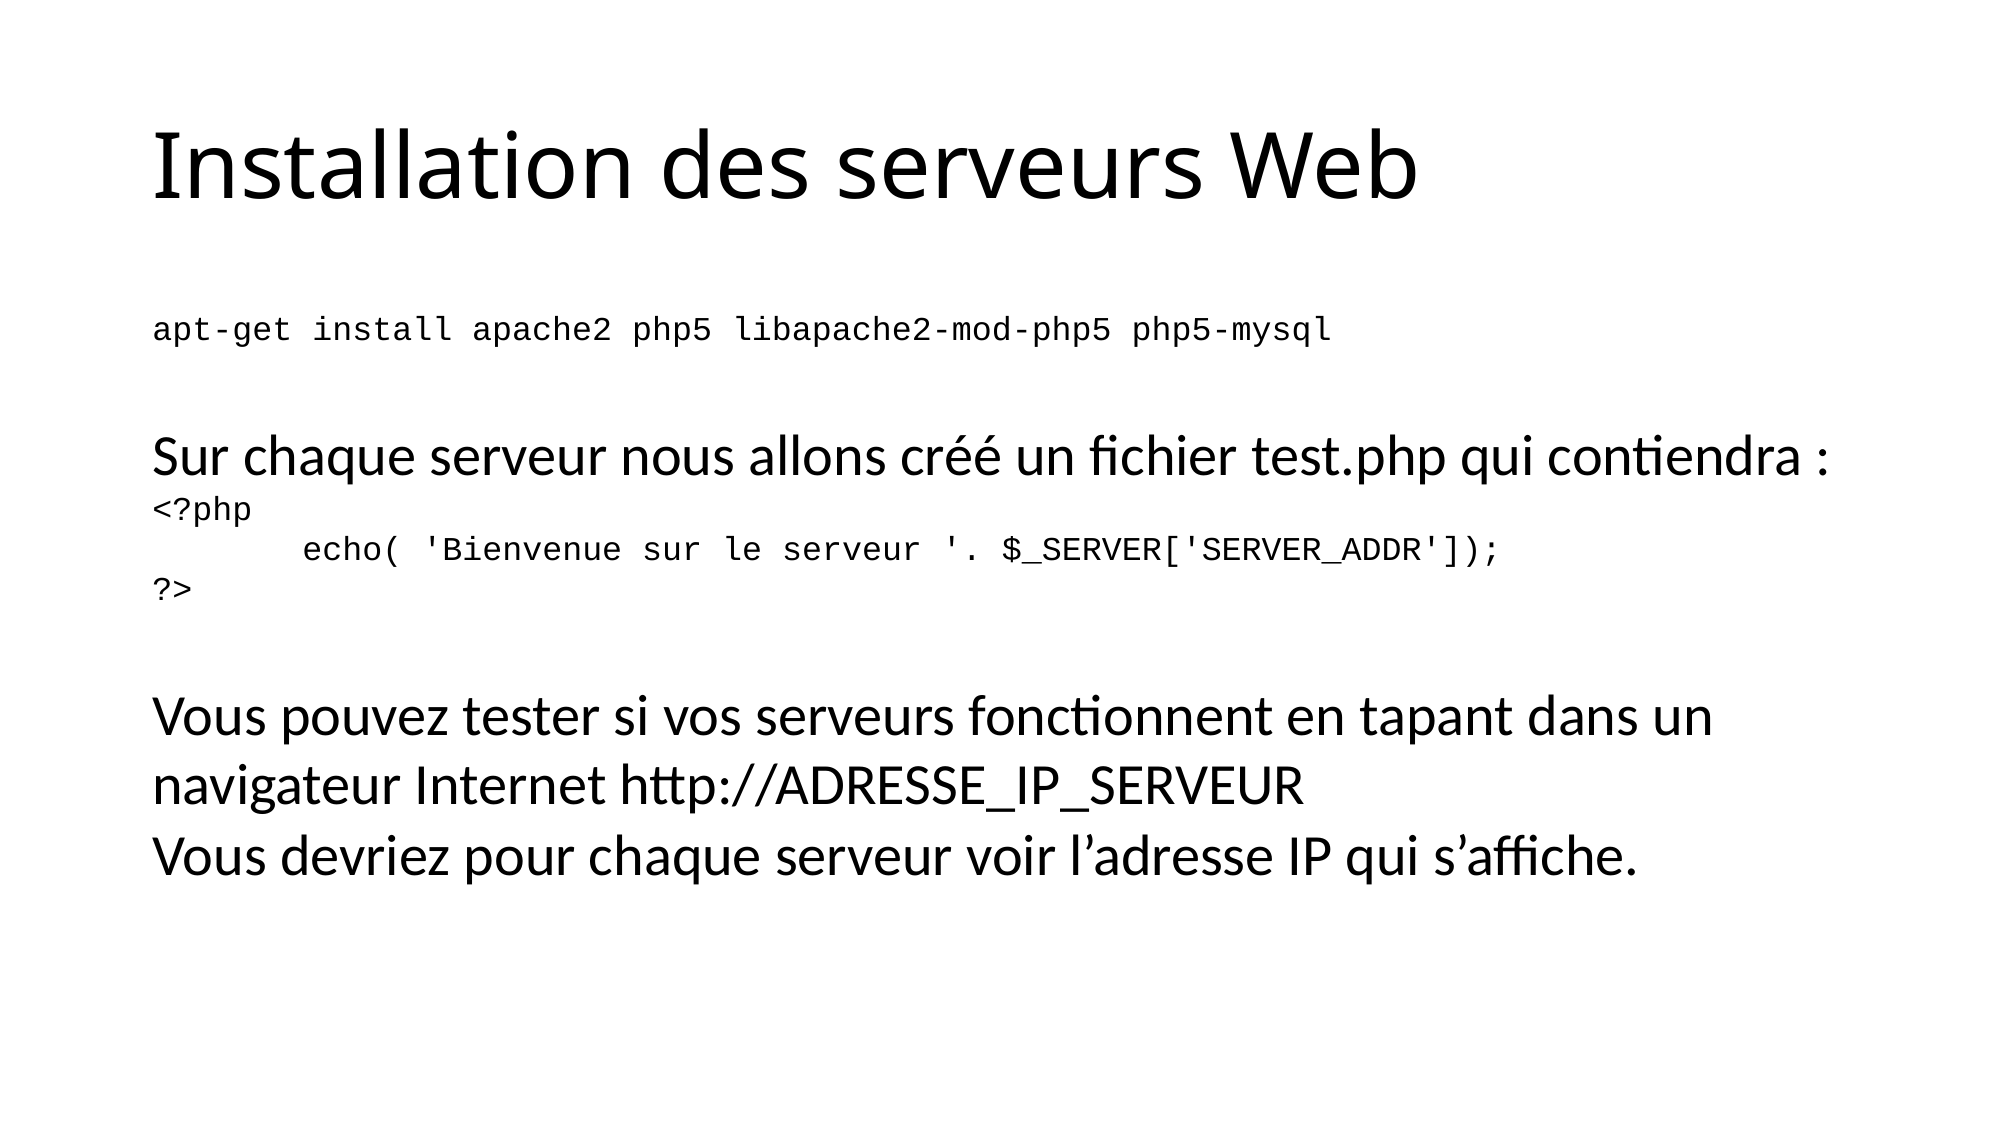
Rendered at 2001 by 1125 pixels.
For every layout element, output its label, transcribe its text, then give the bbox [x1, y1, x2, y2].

title Installation des serveurs Web [137, 59, 1863, 278]
list apt-get install apache2 php5 libapache2-mod-php5 php5-mysql Sur chaque serveur nous allons créé un fichier test.php qui contiendra : <?php echo( 'Bienvenue sur le serveur '. $_SERVER['SERVER_ADDR']); ?> Vous pouvez tester si vos serveurs fonctionnent en tapant dans un navigateur Internet http://ADRESSE_IP_SERVEUR Vous devriez pour chaque serveur voir l’adresse IP qui s’affiche. [137, 299, 1863, 1014]
